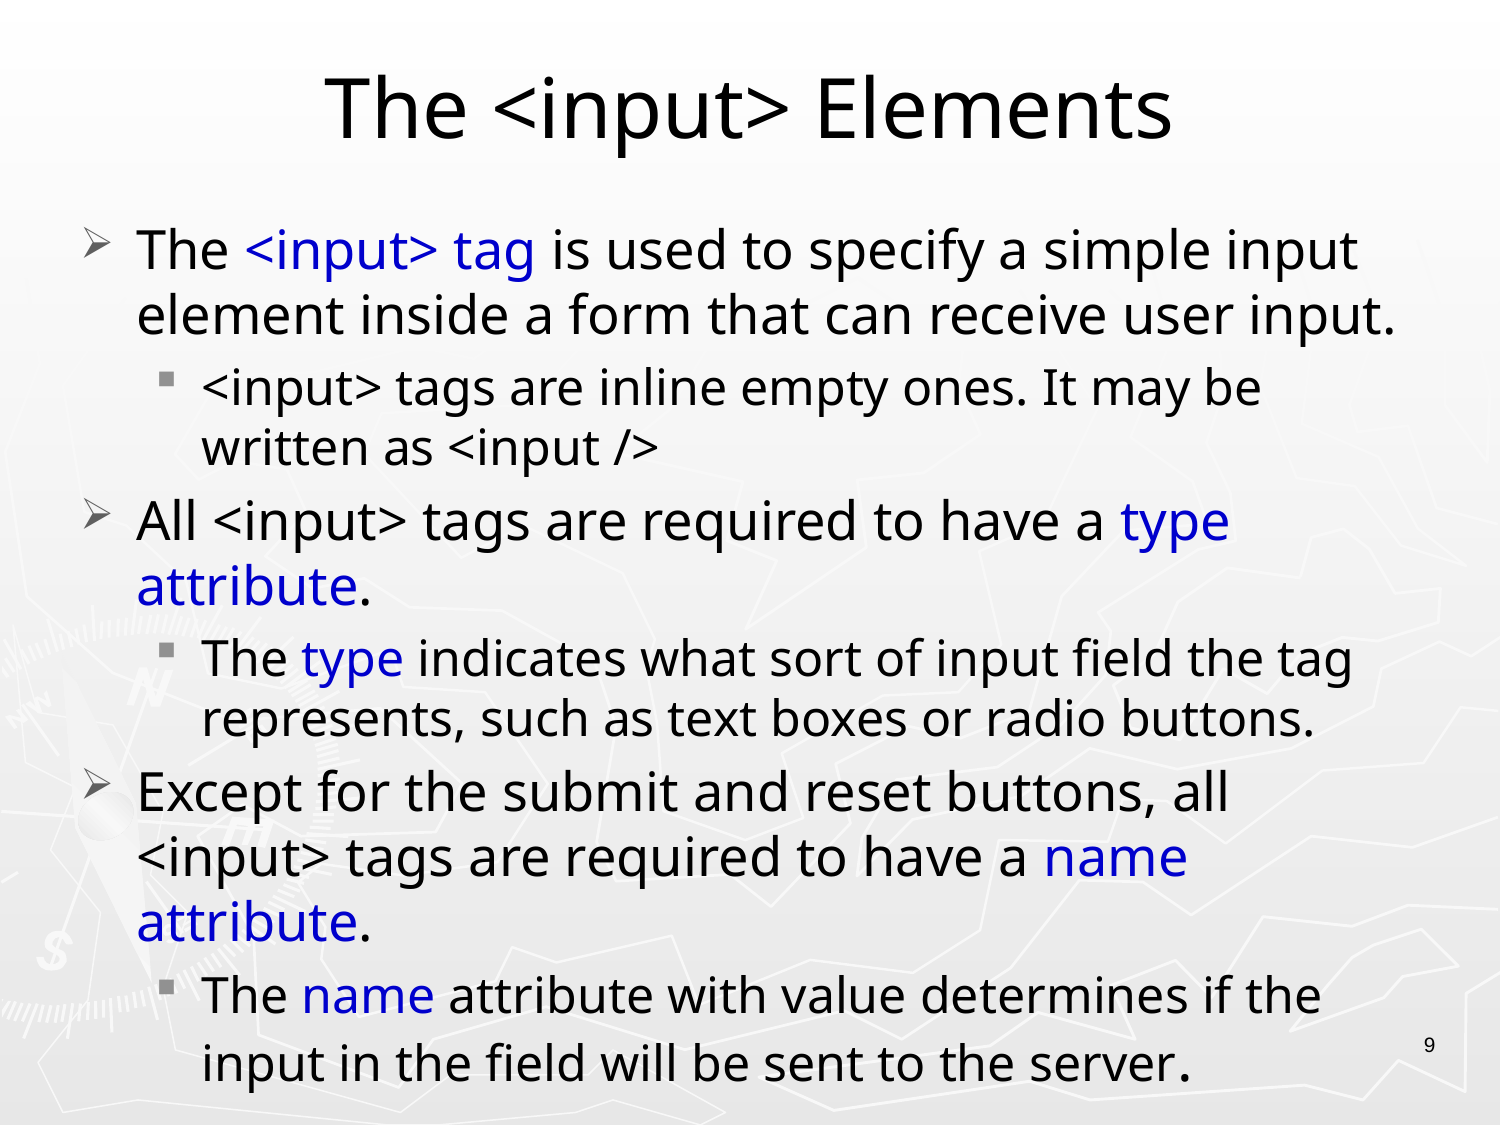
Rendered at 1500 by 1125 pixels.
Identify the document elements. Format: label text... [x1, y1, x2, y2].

slide_number 9 [1074, 1024, 1451, 1103]
list The <input> tag is used to specify a simple input element inside a form that can receive user input. <input> tags are inline empty ones. It may be written as <input /> All <input> tags are required to have a type attribute. The type indicates what sort of input field the tag represents, such as text boxes or radio buttons. Except for the submit and reset buttons, all <input> tags are required to have a name attribute. The name attribute with value determines if the input in the field will be sent to the server. [64, 208, 1443, 1006]
title The <input> Elements [49, 37, 1451, 173]
